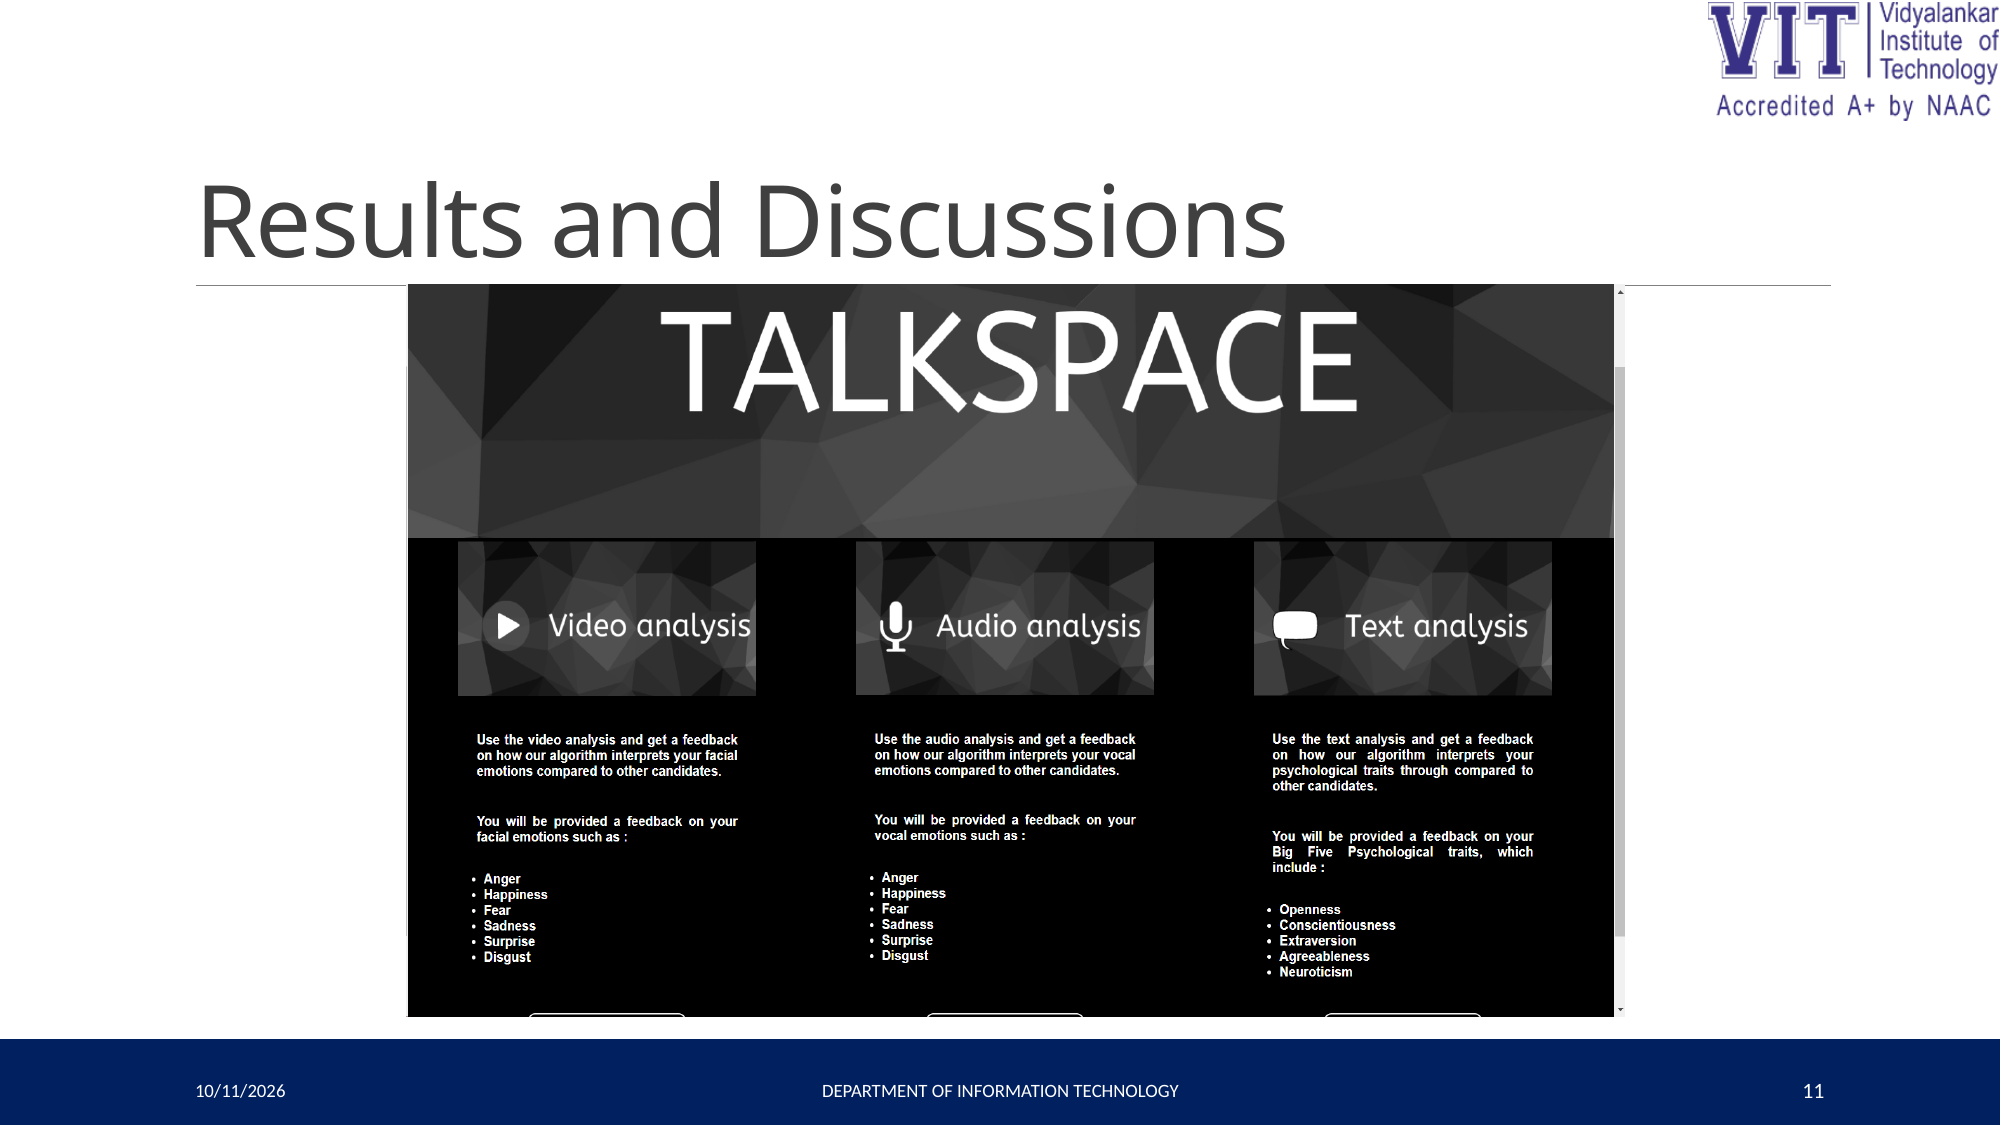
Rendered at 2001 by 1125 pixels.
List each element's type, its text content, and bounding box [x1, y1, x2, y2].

footer Department of Information Technology [604, 1059, 1396, 1120]
slide_number 11 [1624, 1059, 1840, 1120]
picture [1708, 2, 1999, 121]
title Results and Discussions [180, 47, 1830, 285]
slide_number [180, 1059, 586, 1120]
picture [405, 284, 1625, 1017]
